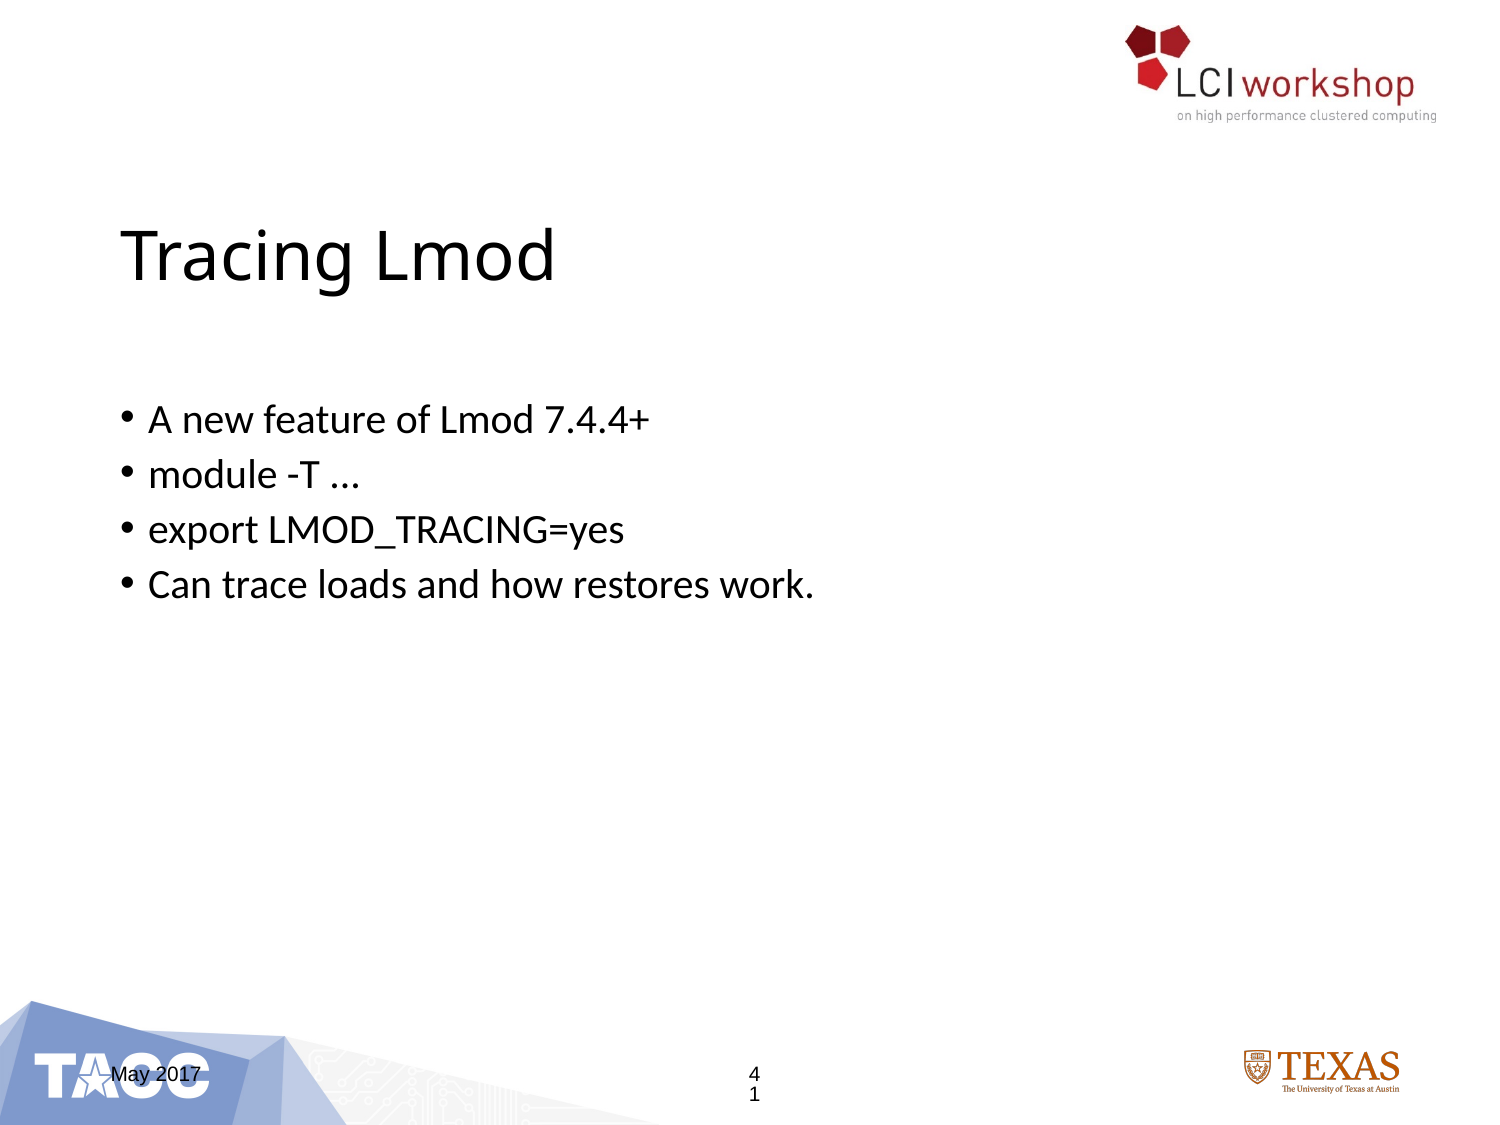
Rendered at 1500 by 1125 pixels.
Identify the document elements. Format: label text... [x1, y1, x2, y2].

text_box May 2017 [103, 1052, 441, 1093]
picture [0, 999, 659, 1125]
picture [1125, 25, 1436, 123]
list A new feature of Lmod 7.4.4+ module -T ... export LMOD_TRACING=yes Can trace loads and how restores work. [111, 392, 1426, 869]
title Tracing Lmod [111, 178, 1426, 338]
picture [1210, 1017, 1433, 1125]
slide_number 41 [740, 1053, 771, 1092]
